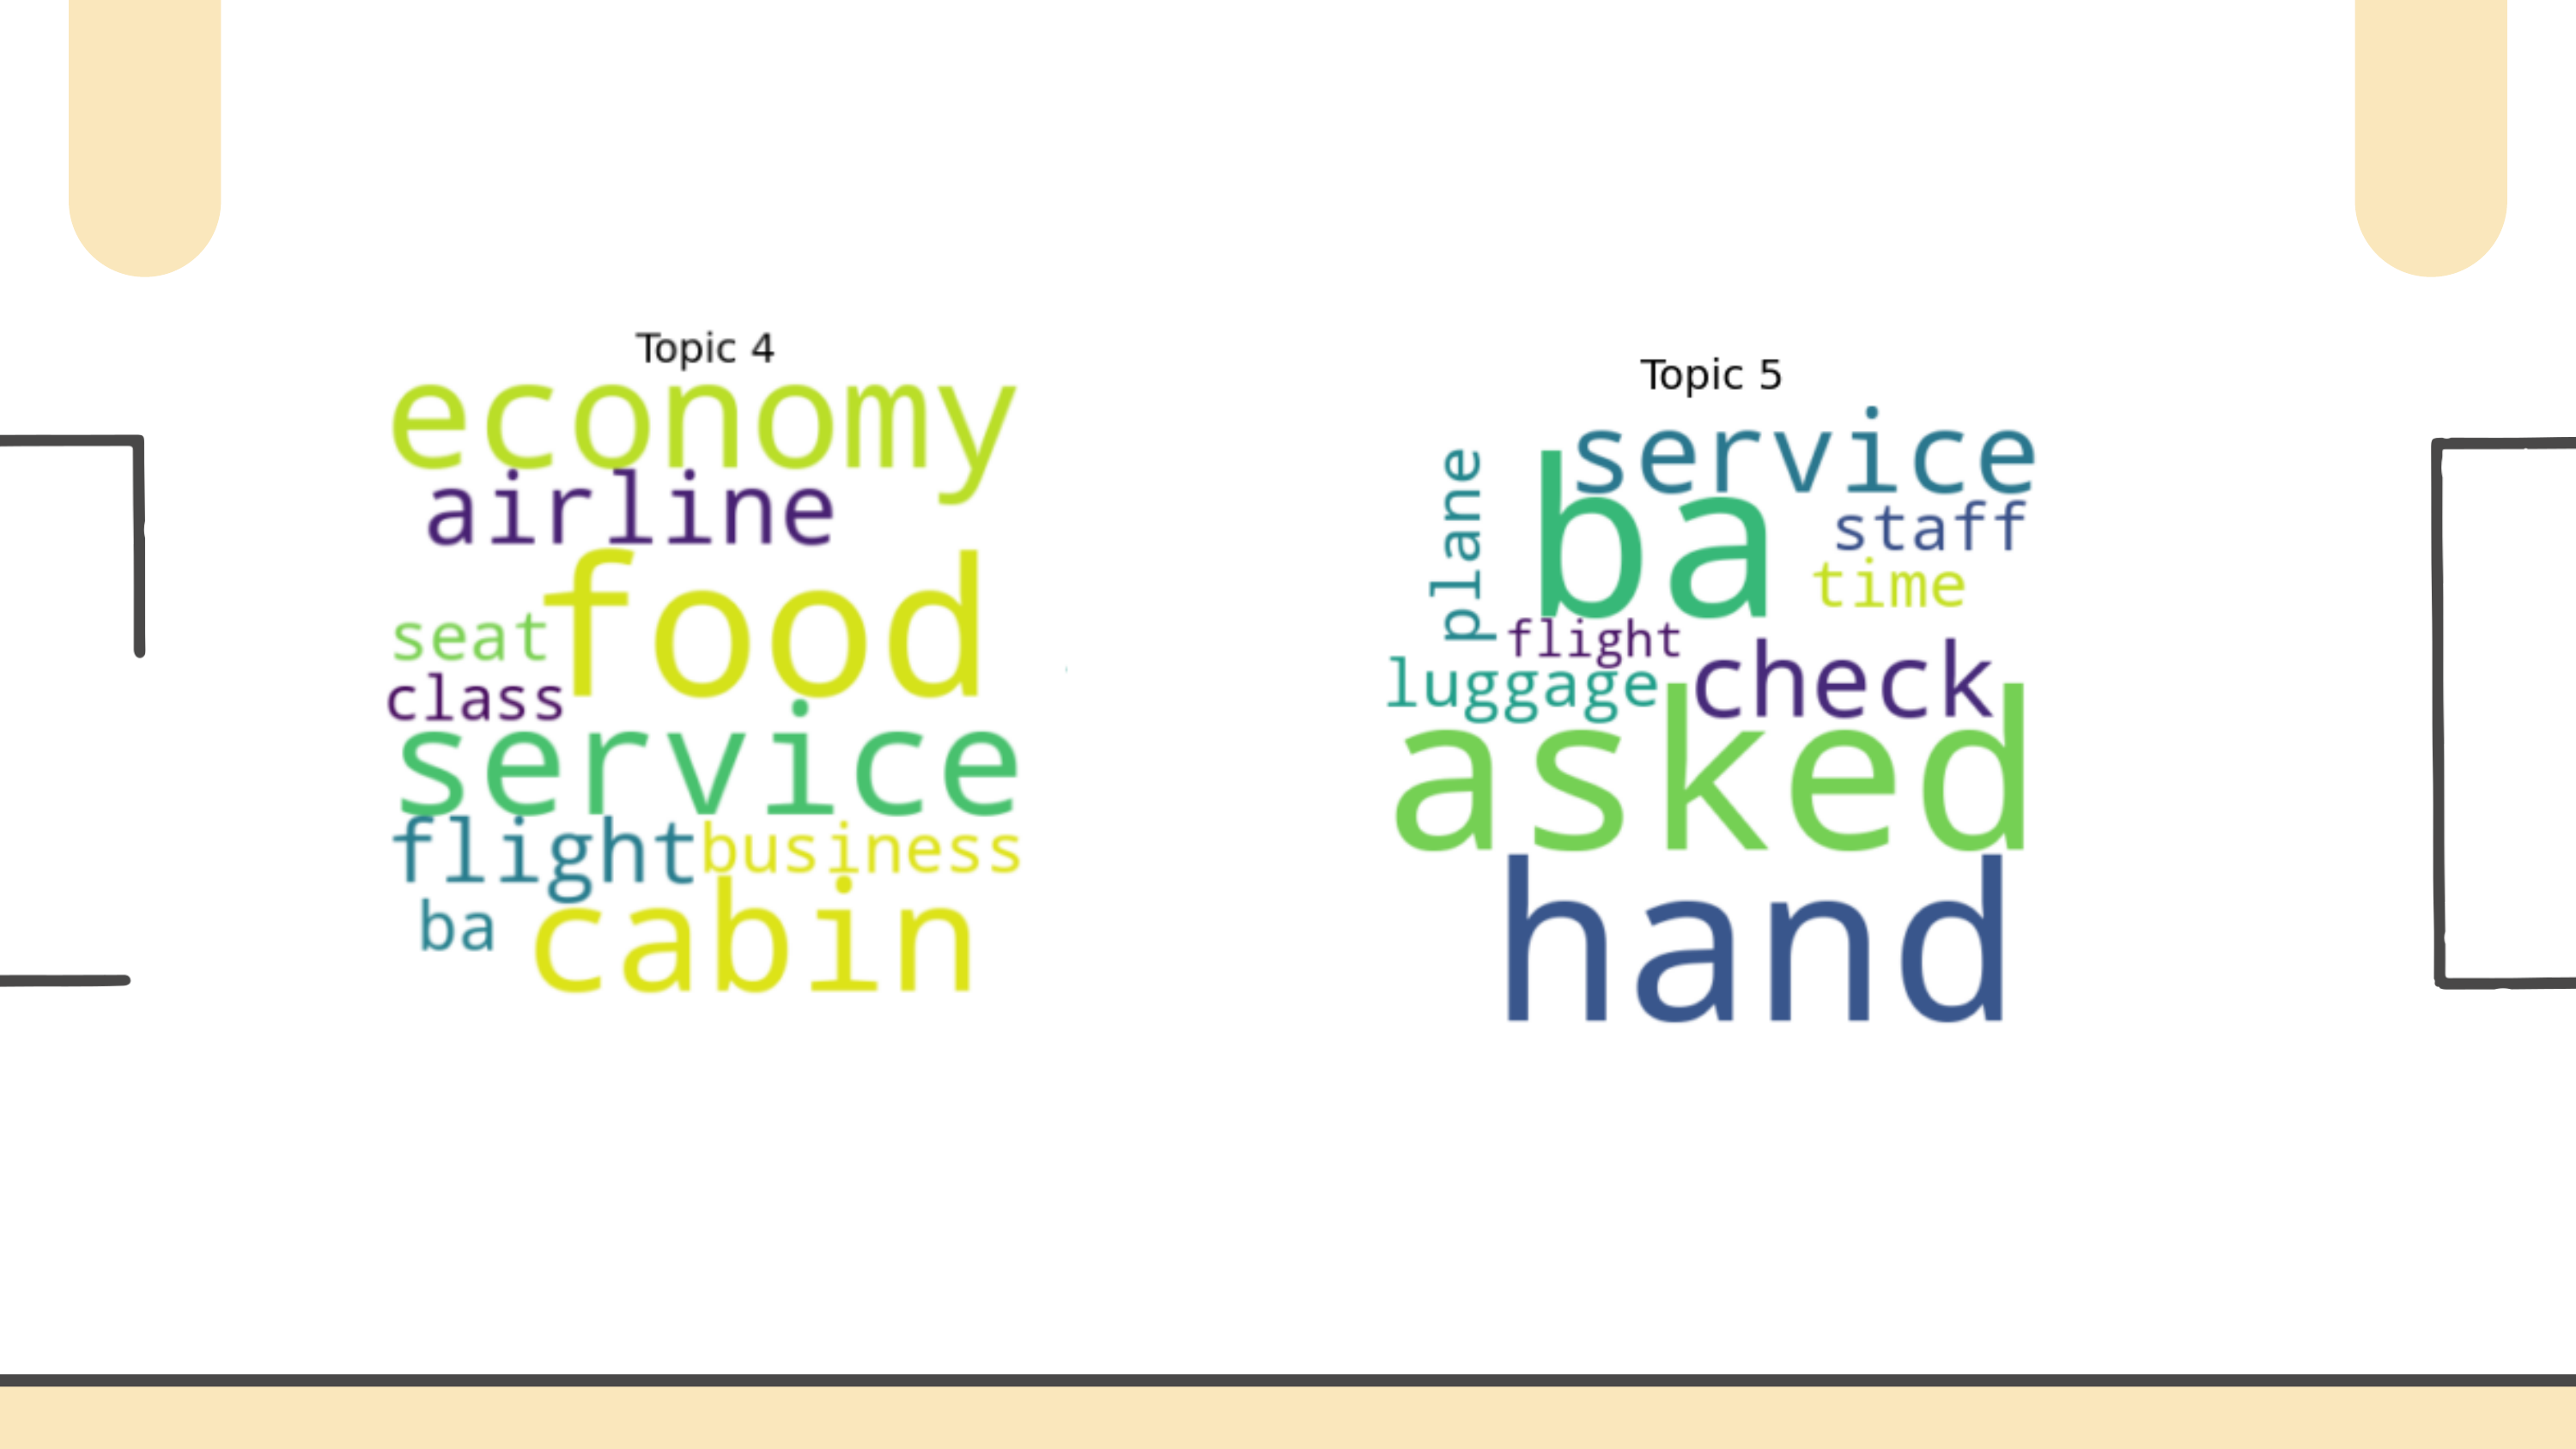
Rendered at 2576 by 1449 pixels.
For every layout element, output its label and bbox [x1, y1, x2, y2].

text_box [0, 1379, 2576, 1449]
text_box [0, 434, 146, 990]
text_box [340, 276, 1068, 1034]
text_box [2431, 434, 2576, 990]
text_box [2354, 0, 2508, 277]
text_box [1349, 330, 2150, 1093]
text_box [68, 0, 222, 277]
